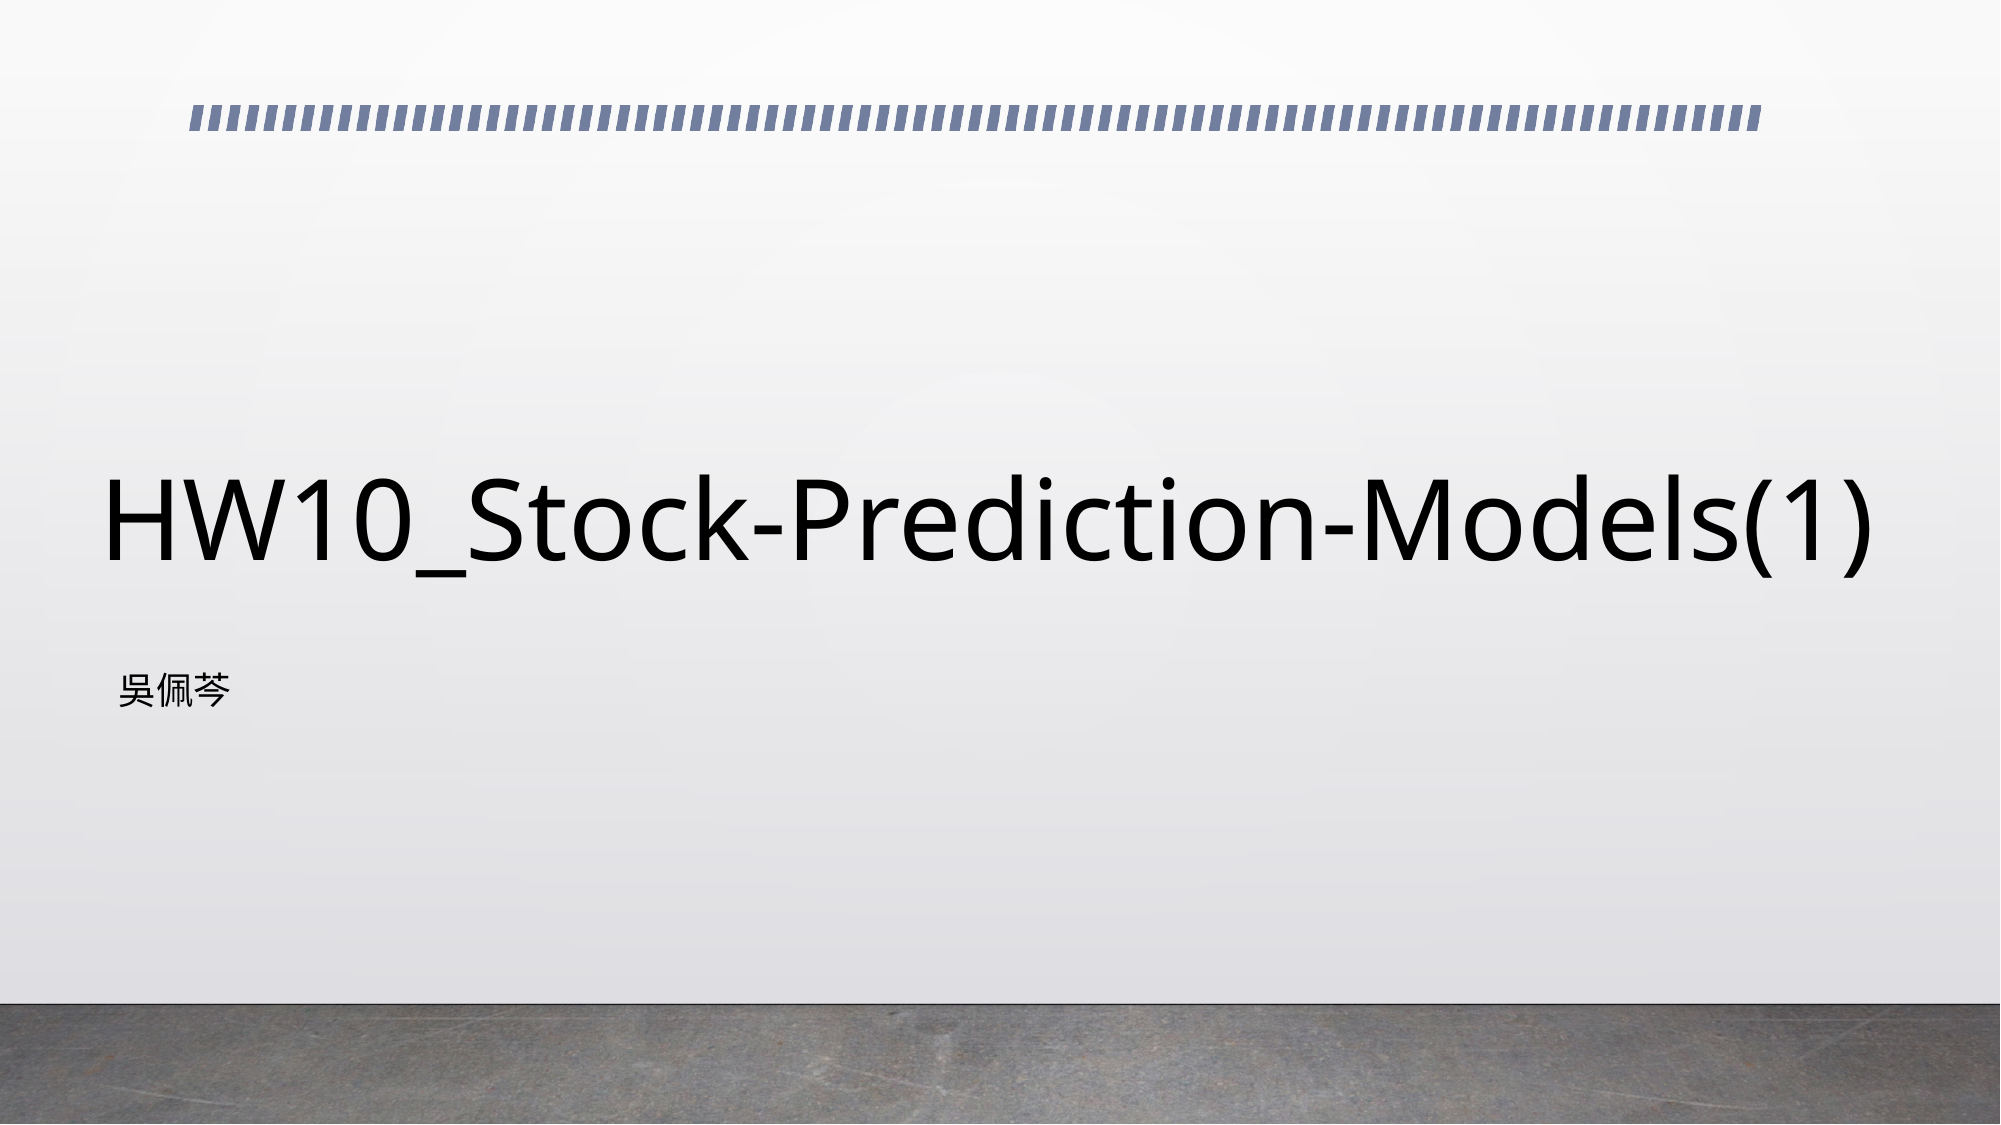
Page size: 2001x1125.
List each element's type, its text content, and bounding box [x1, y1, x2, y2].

subtitle 吳佩芩 [103, 643, 1521, 820]
title HW10_Stock-Prediction-Models(1) [84, 155, 1963, 585]
picture [0, 1004, 2000, 1124]
